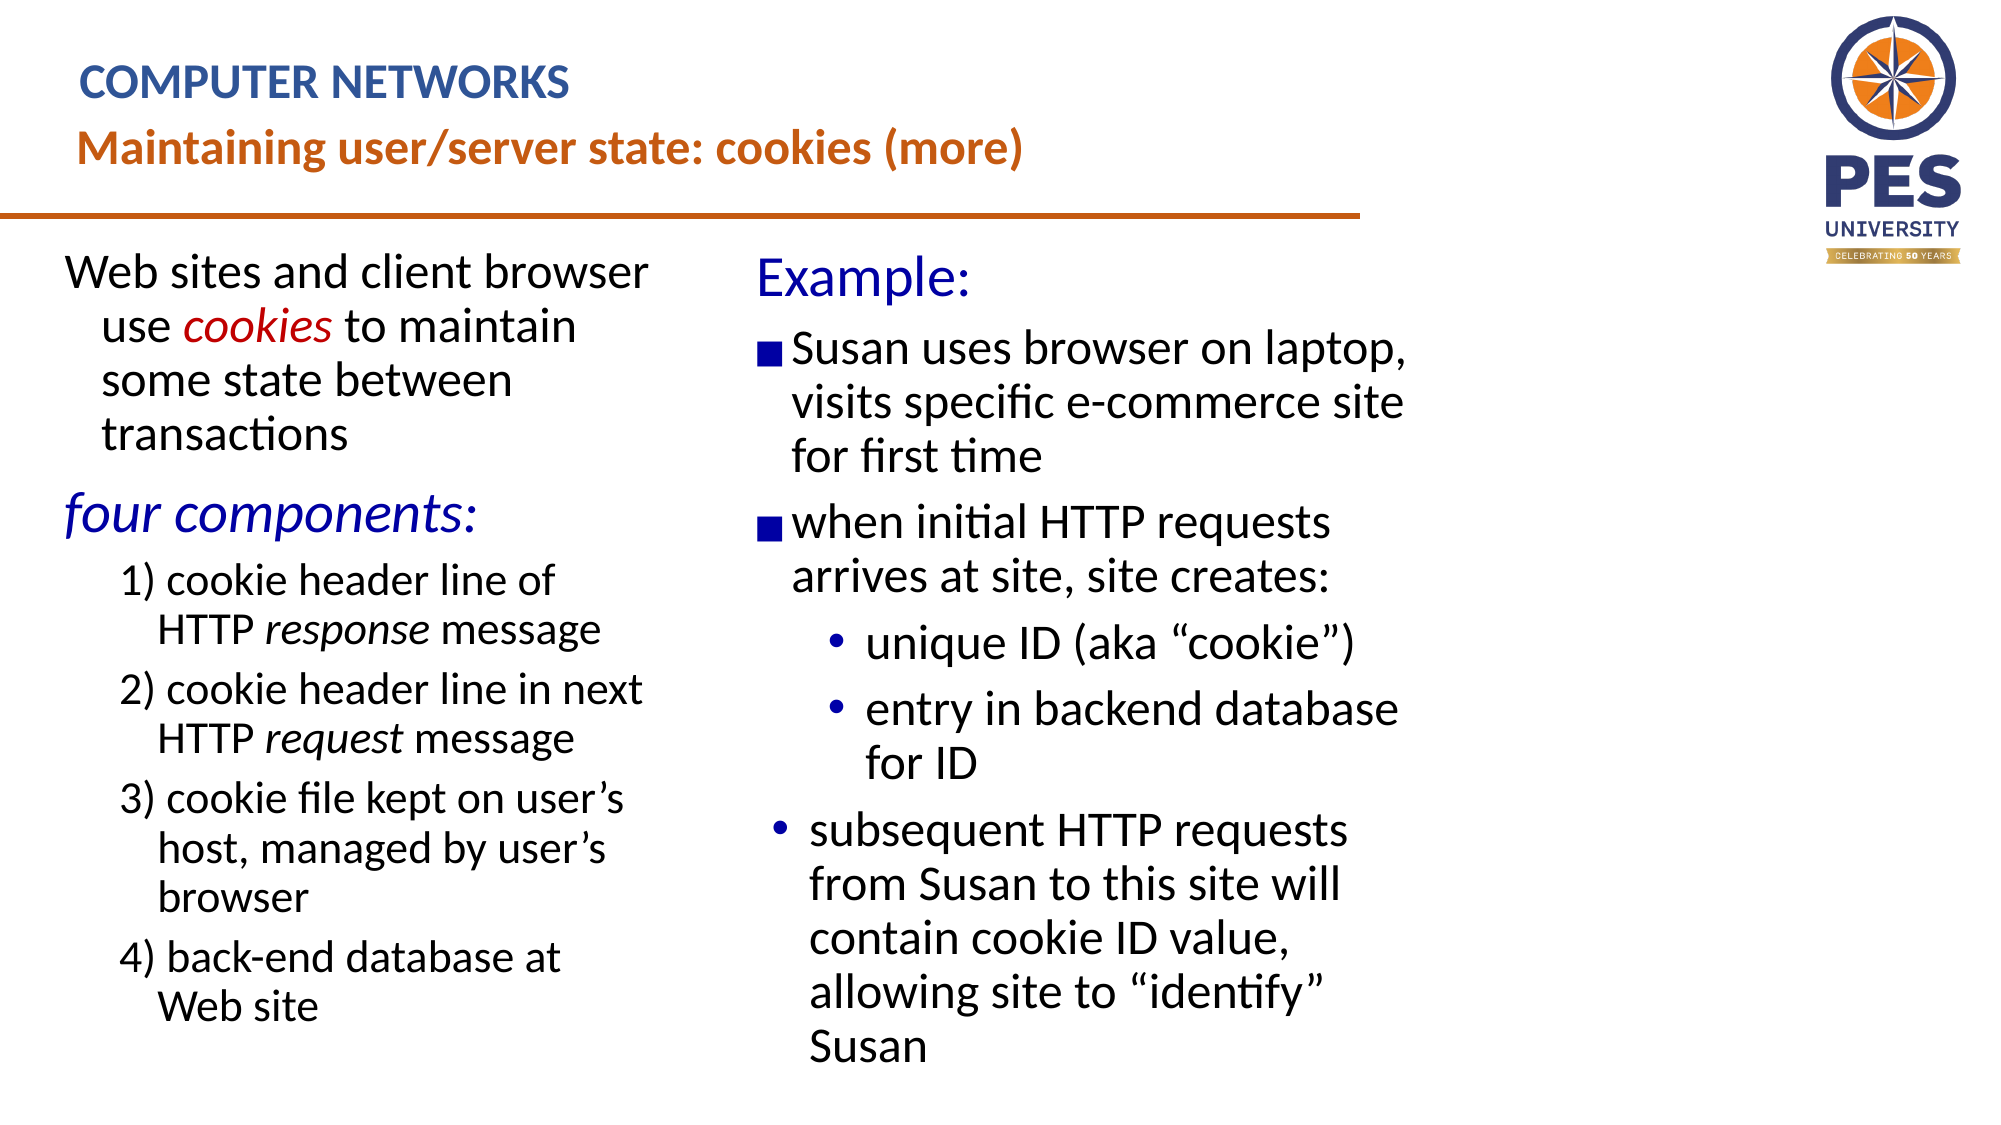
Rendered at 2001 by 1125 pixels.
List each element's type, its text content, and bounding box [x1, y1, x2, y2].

text_box Web sites and client browser use cookies to maintain some state between transactions four components: 1) cookie header line of HTTP response message 2) cookie header line in next HTTP request message 3) cookie file kept on user’s host, managed by user’s browser 4) back-end database at Web site [28, 238, 668, 1040]
text_box Maintaining user/server state: cookies (more) [60, 106, 1374, 182]
text_box COMPUTER NETWORKS [64, 41, 1295, 106]
picture [1826, 16, 1961, 264]
text_box Example: Susan uses browser on laptop, visits specific e-commerce site for first time when initial HTTP requests arrives at site, site creates: unique ID (aka “cookie”) entry in backend database for ID subsequent HTTP requests from Susan to this site will contain cookie ID value, allowing site to “identify” Susan [737, 238, 1454, 1063]
